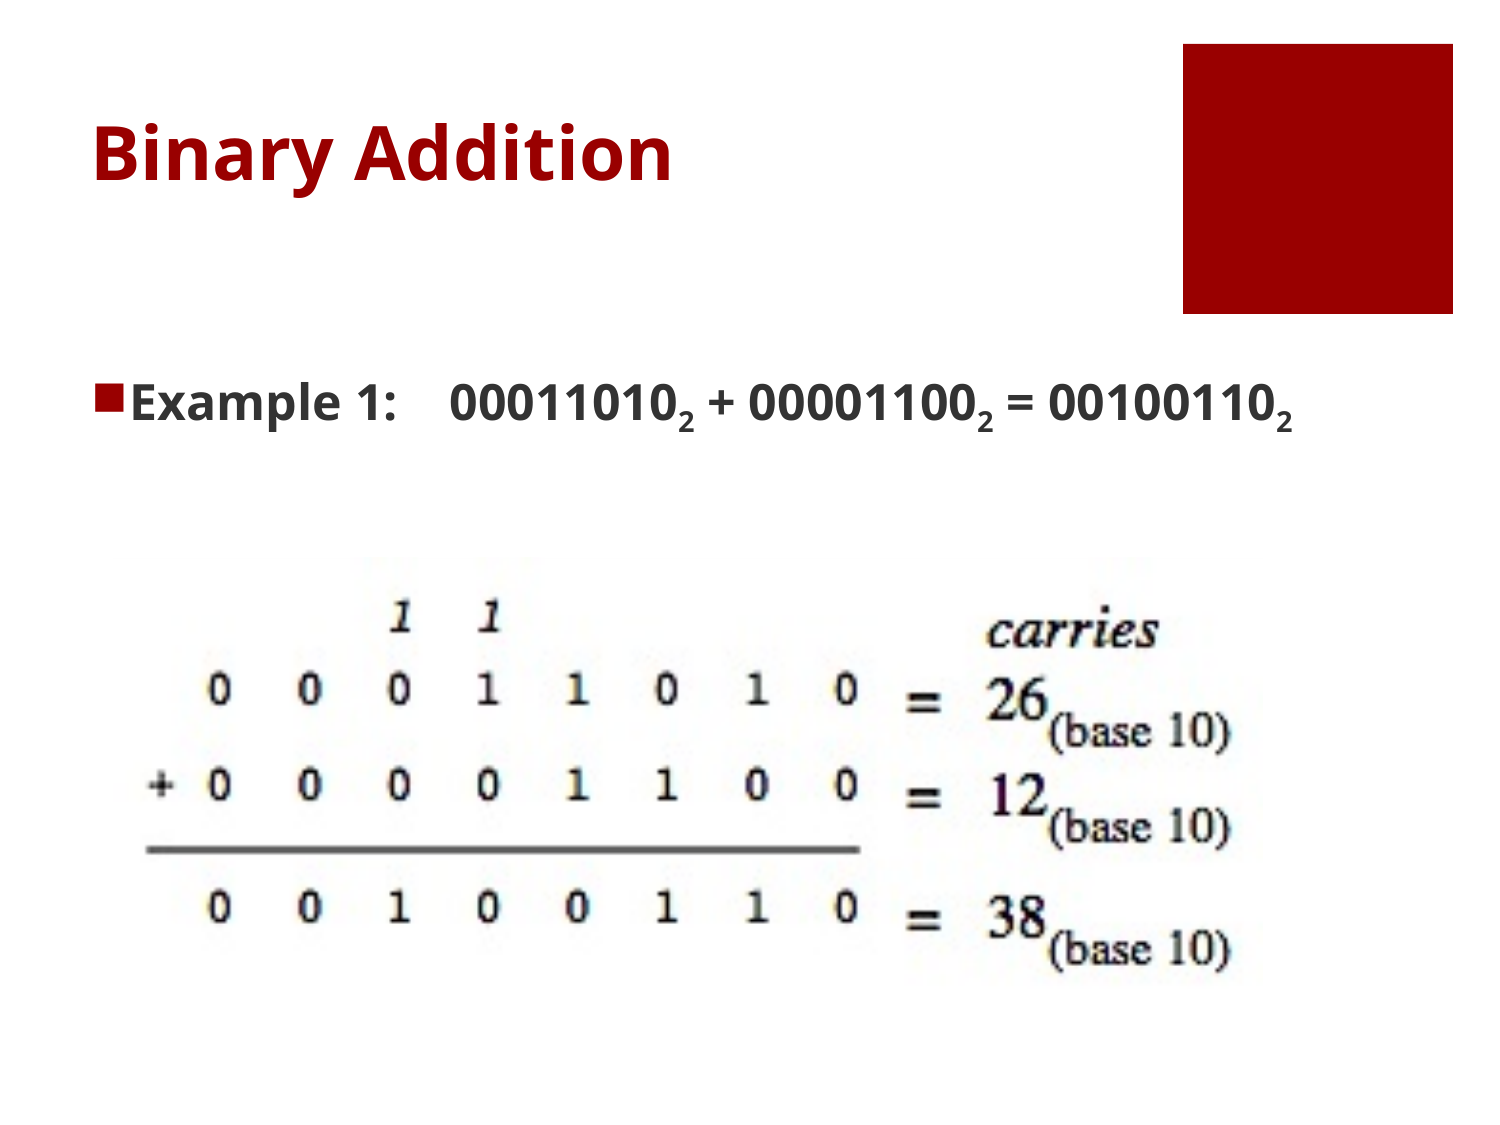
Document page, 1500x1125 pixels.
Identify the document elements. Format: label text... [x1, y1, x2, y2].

list Example 1: 000110102 + 000011002 = 001001102 [75, 362, 1452, 449]
picture [113, 556, 1264, 1009]
title Binary Addition [75, 56, 1143, 203]
